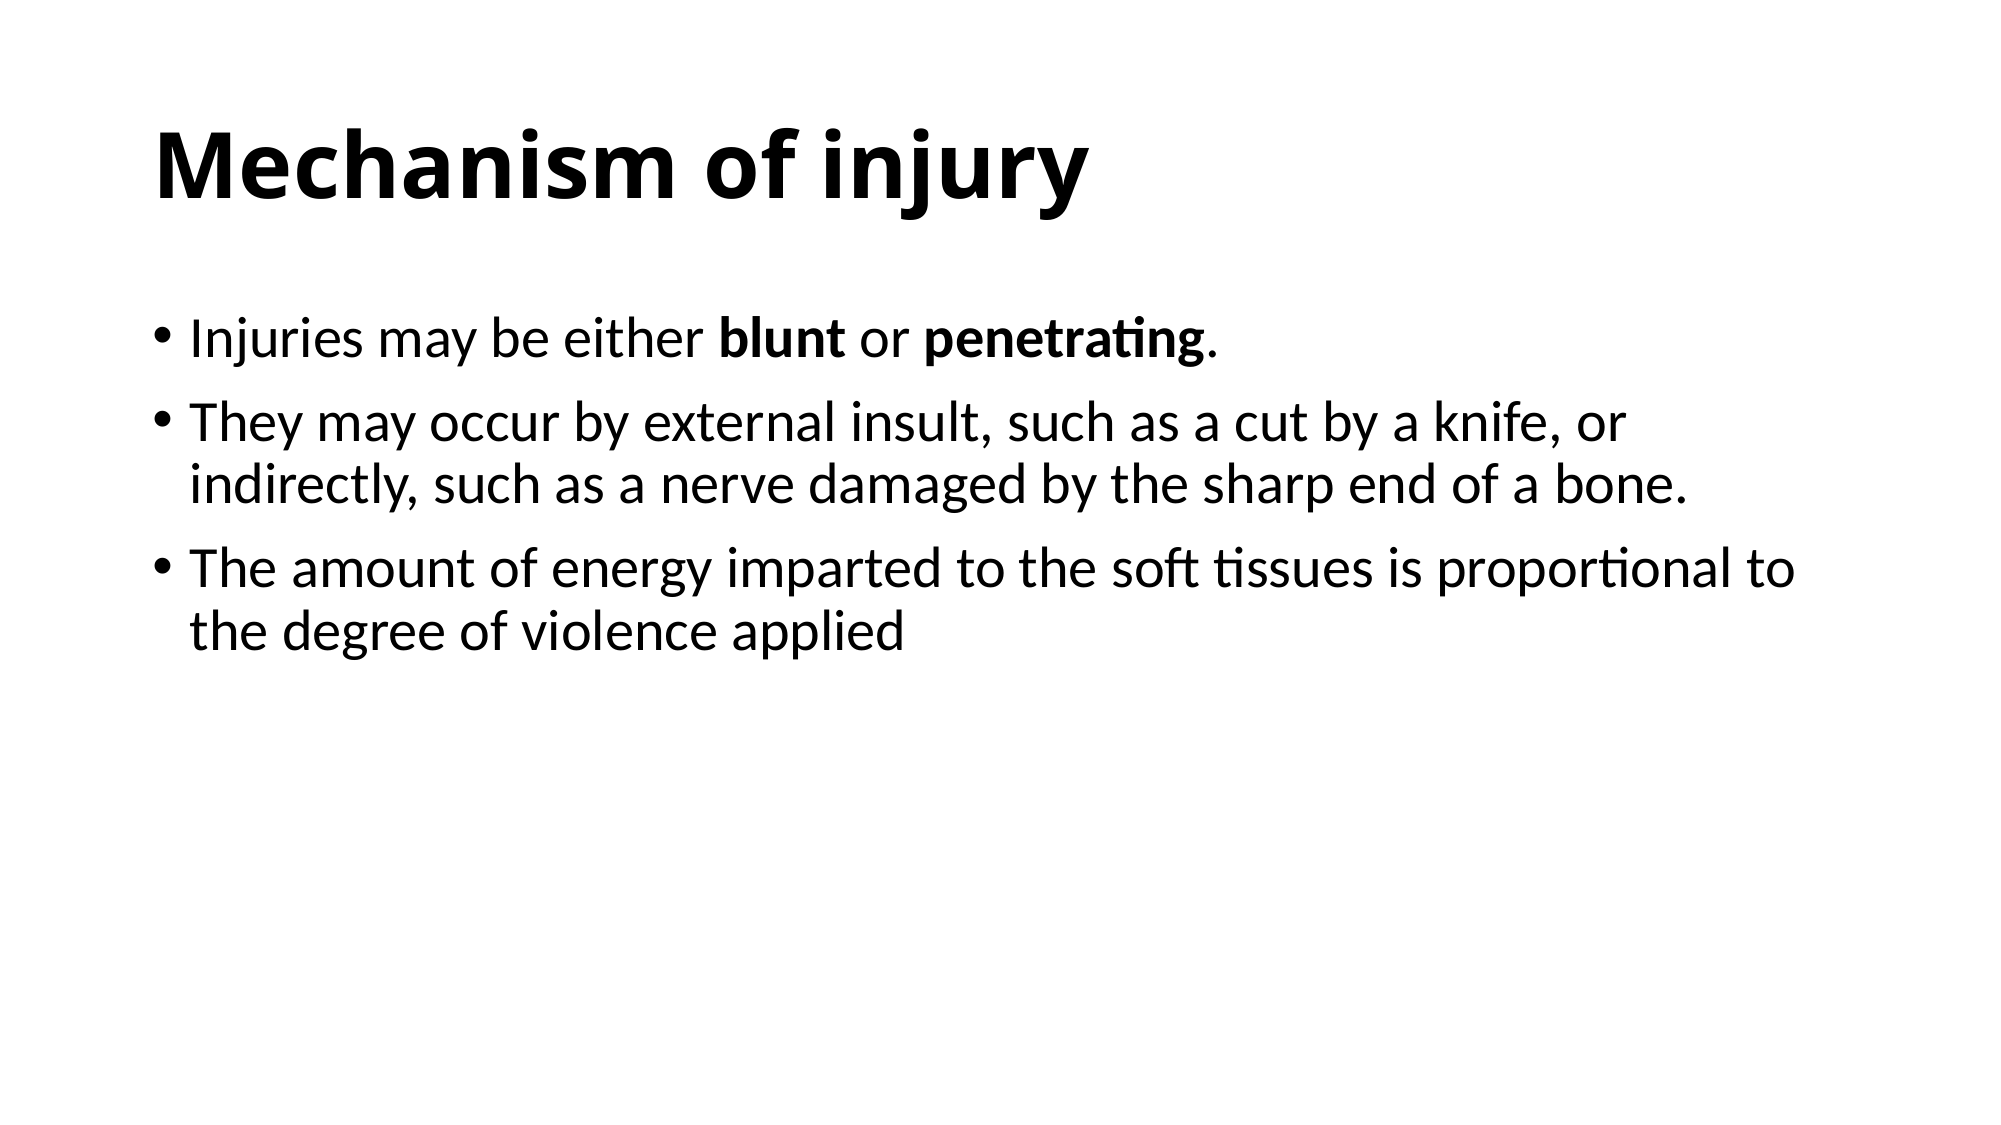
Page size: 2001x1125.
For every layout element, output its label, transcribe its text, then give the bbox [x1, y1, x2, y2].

title Mechanism of injury [137, 59, 1863, 278]
list Injuries may be either blunt or penetrating. They may occur by external insult, such as a cut by a knife, or indirectly, such as a nerve damaged by the sharp end of a bone. The amount of energy imparted to the soft tissues is proportional to the degree of violence applied [137, 299, 1863, 1014]
